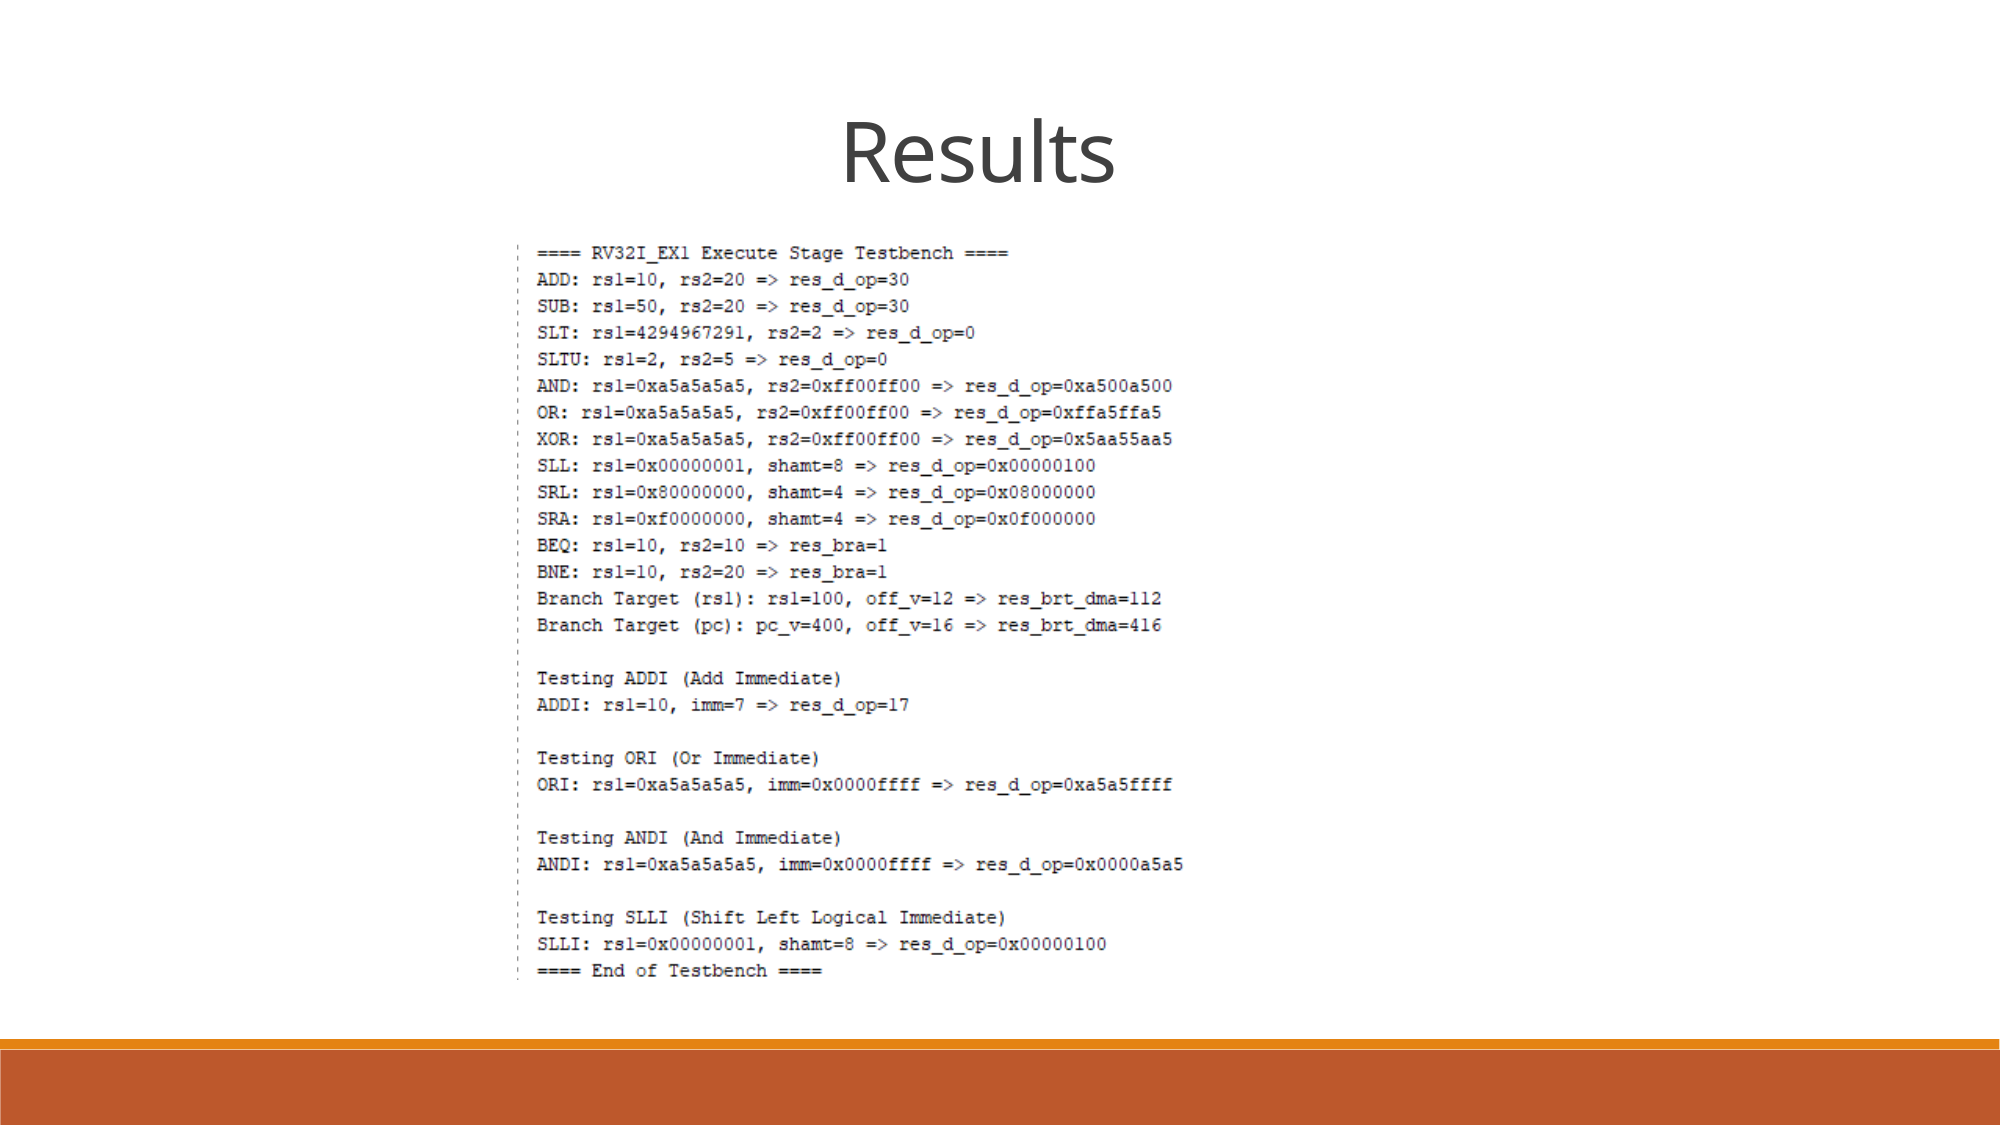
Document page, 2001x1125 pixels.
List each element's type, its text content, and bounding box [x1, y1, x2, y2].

picture [517, 241, 1483, 981]
title Results [824, 47, 1176, 208]
